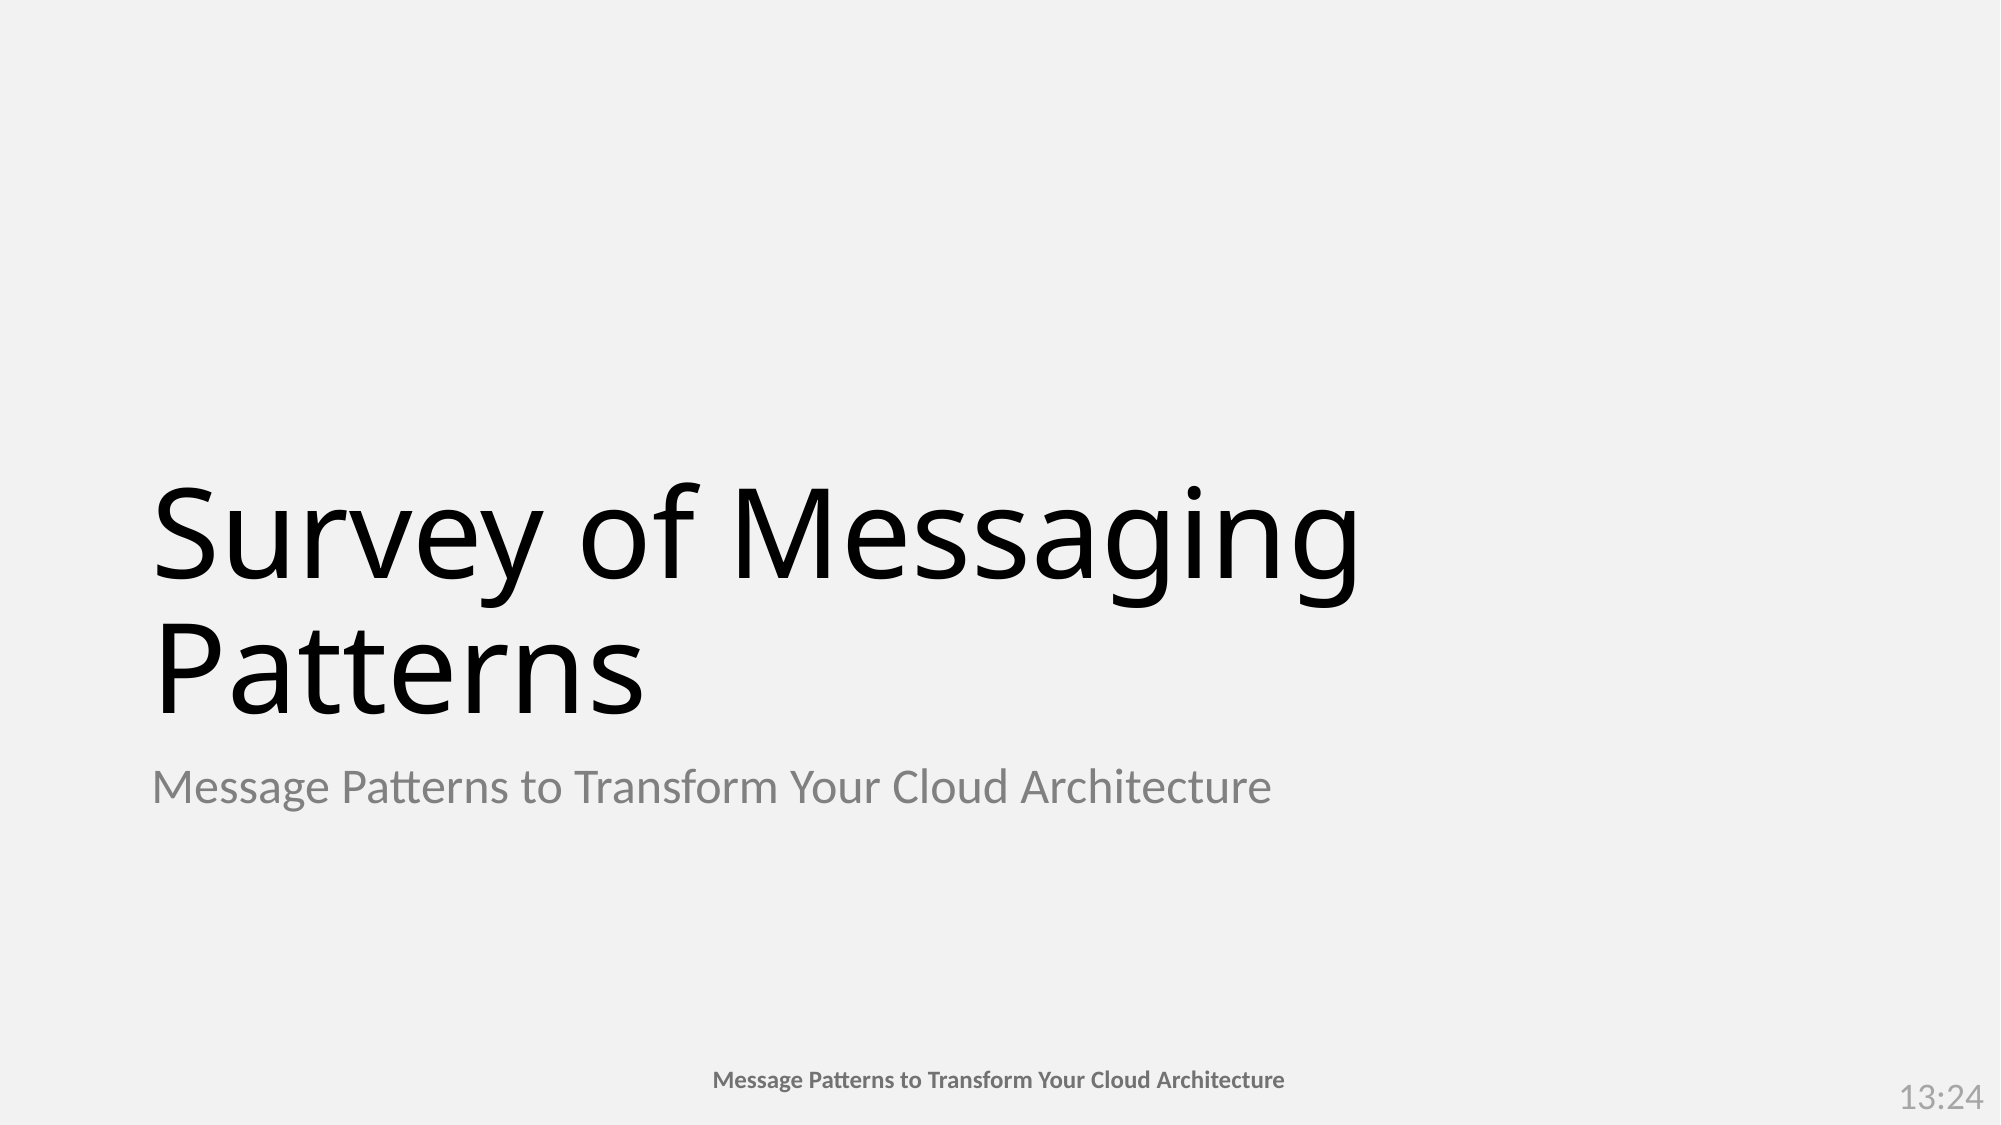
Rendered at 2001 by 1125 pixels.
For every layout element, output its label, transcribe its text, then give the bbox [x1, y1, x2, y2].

title Survey of Messaging Patterns [136, 280, 1862, 749]
text_box 13:24 [1883, 1064, 2000, 1125]
list Message Patterns to Transform Your Cloud Architecture [136, 752, 1862, 999]
